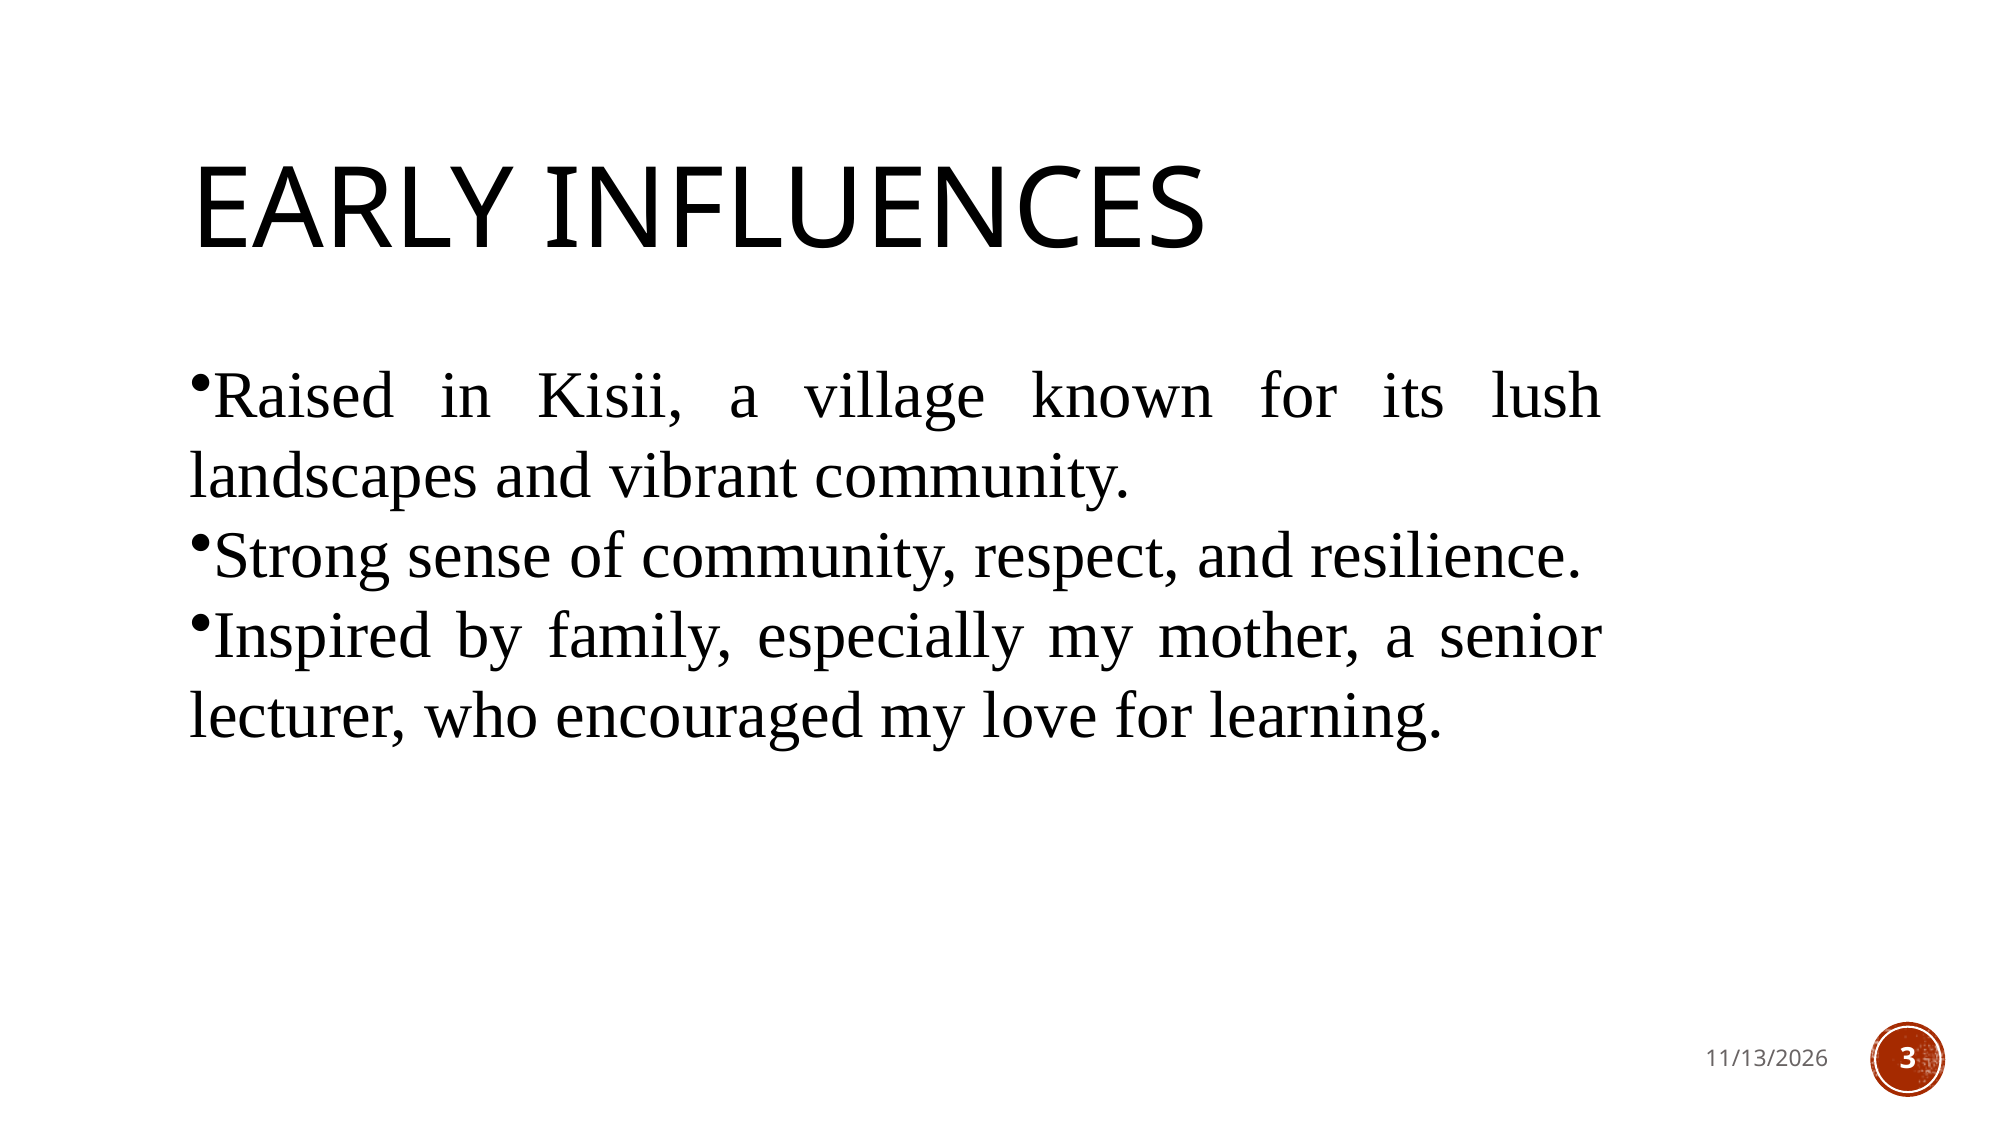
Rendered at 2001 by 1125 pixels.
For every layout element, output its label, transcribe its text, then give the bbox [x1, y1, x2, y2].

slide_number 3 [1855, 1028, 1961, 1089]
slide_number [1306, 1028, 1844, 1089]
list Raised in Kisii, a village known for its lush landscapes and vibrant community. Strong sense of community, respect, and resilience. Inspired by family, especially my mother, a senior lecturer, who encouraged my love for learning. [174, 184, 1621, 837]
title Early Influences [175, 79, 1826, 344]
